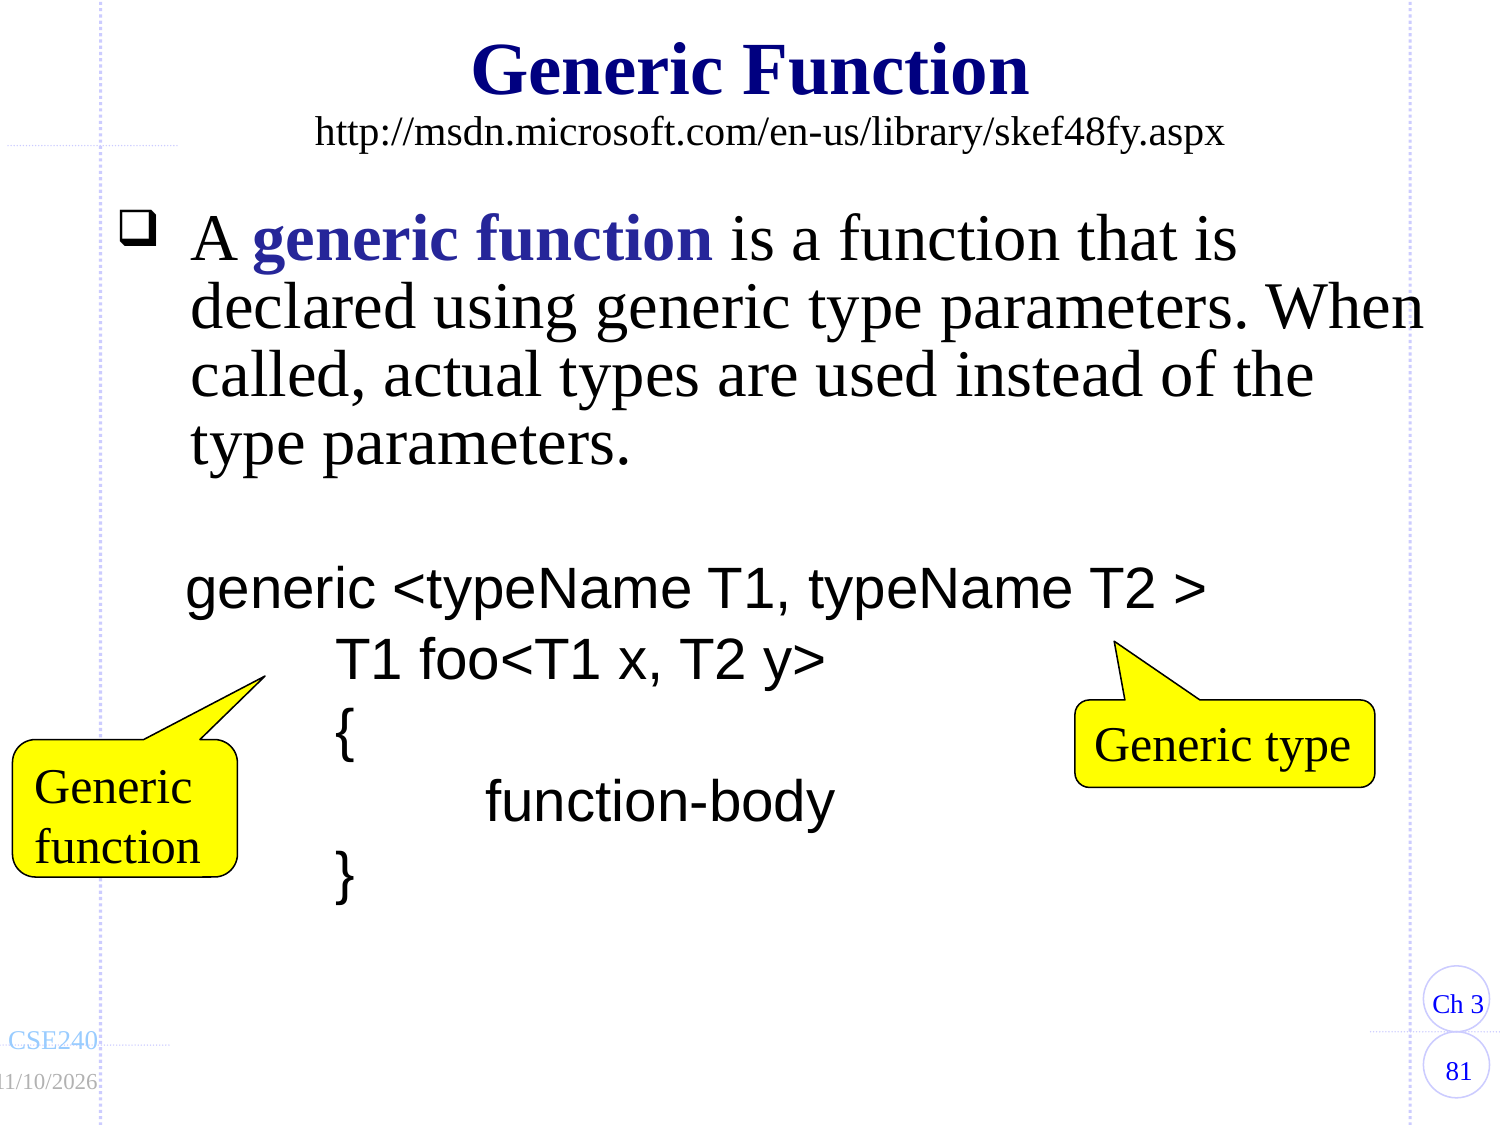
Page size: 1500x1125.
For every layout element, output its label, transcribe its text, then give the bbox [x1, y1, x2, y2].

text_box Generic function [12, 676, 266, 878]
list A generic function is a function that is declared using generic type parameters. When called, actual types are used instead of the type parameters. generic <typeName T1, typeName T2 > T1 foo<T1 x, T2 y> { function-body } [99, 198, 1450, 1100]
text_box Generic type [1074, 641, 1375, 788]
title Generic Function [110, 24, 1391, 118]
text_box http://msdn.microsoft.com/en-us/library/skef48fy.aspx [300, 96, 1300, 162]
